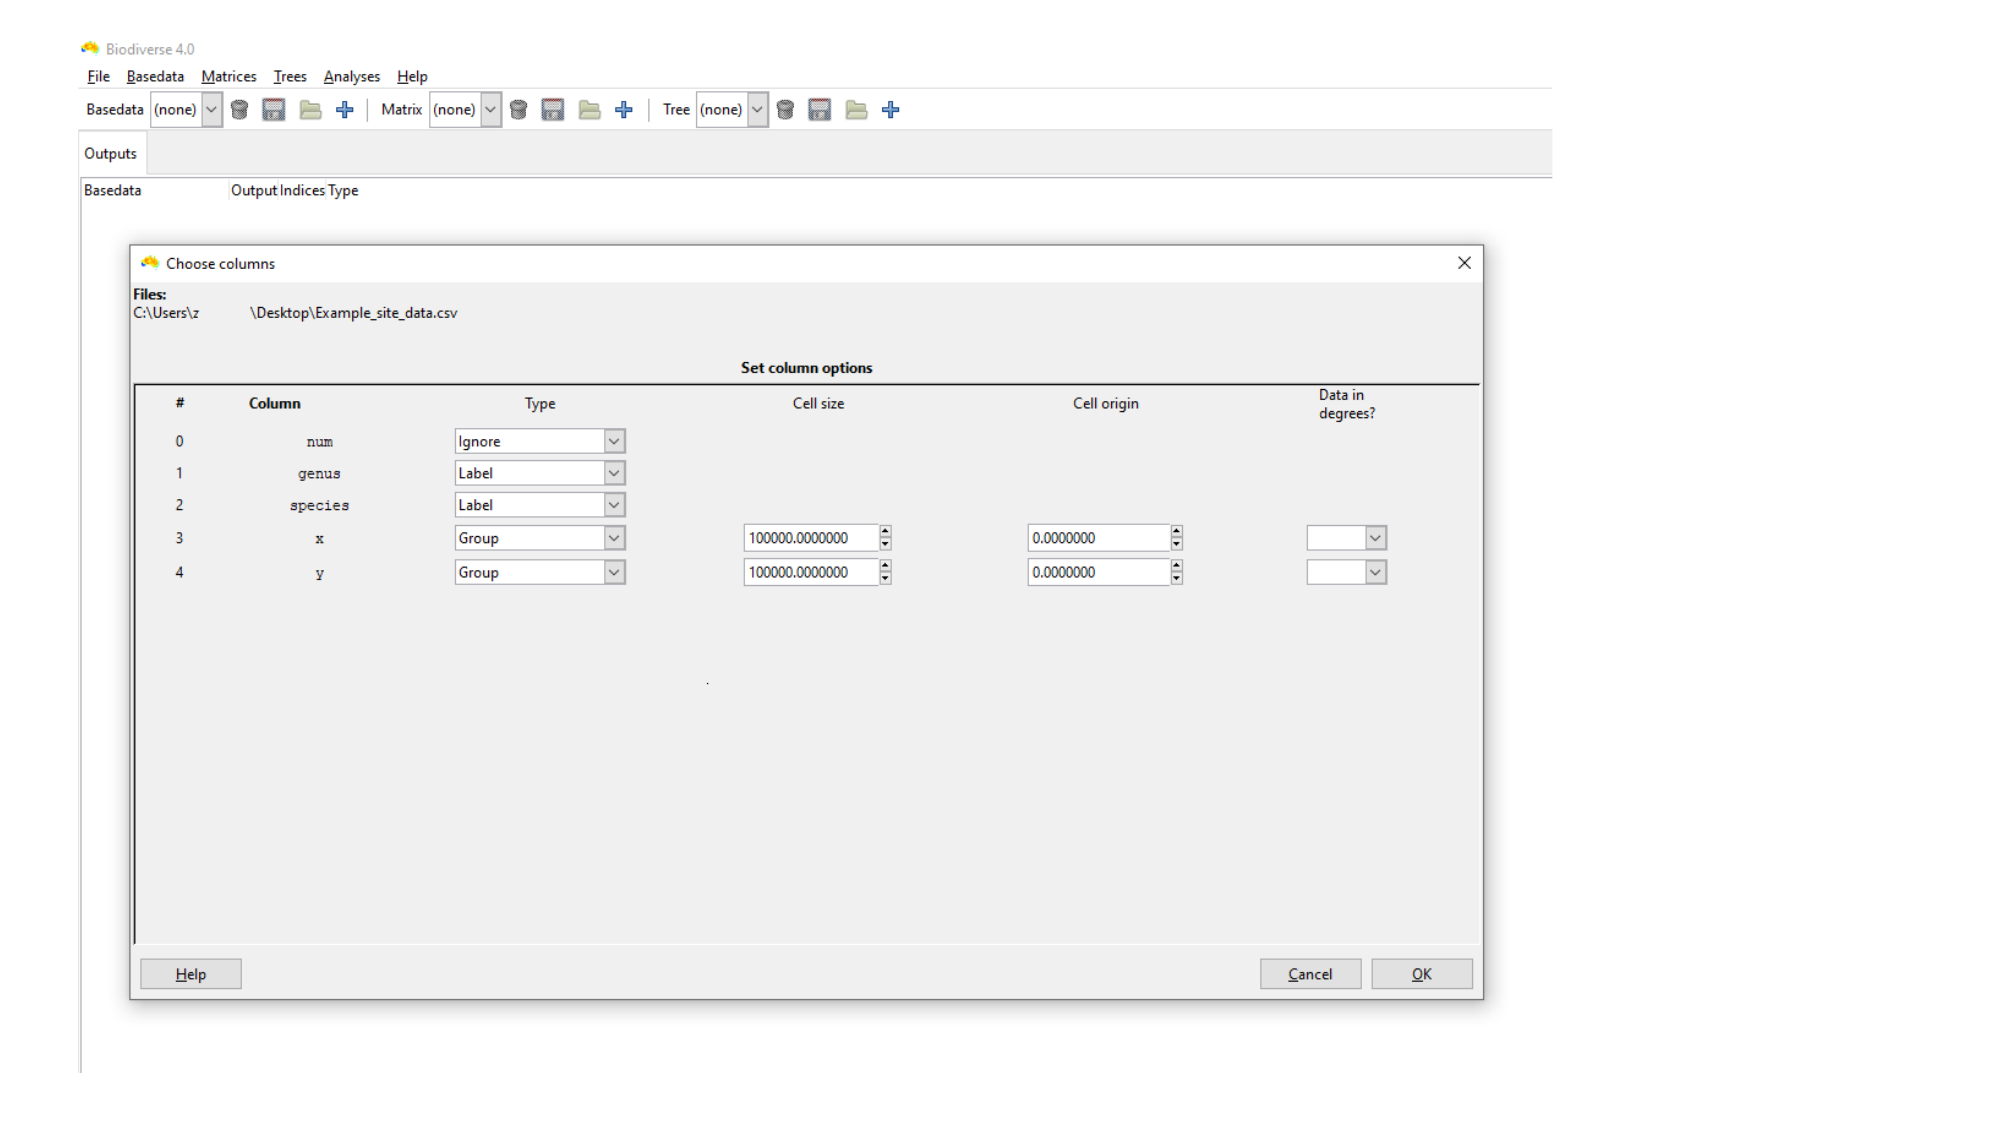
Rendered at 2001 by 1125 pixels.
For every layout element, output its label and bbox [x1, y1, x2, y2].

picture [77, 35, 1553, 1073]
